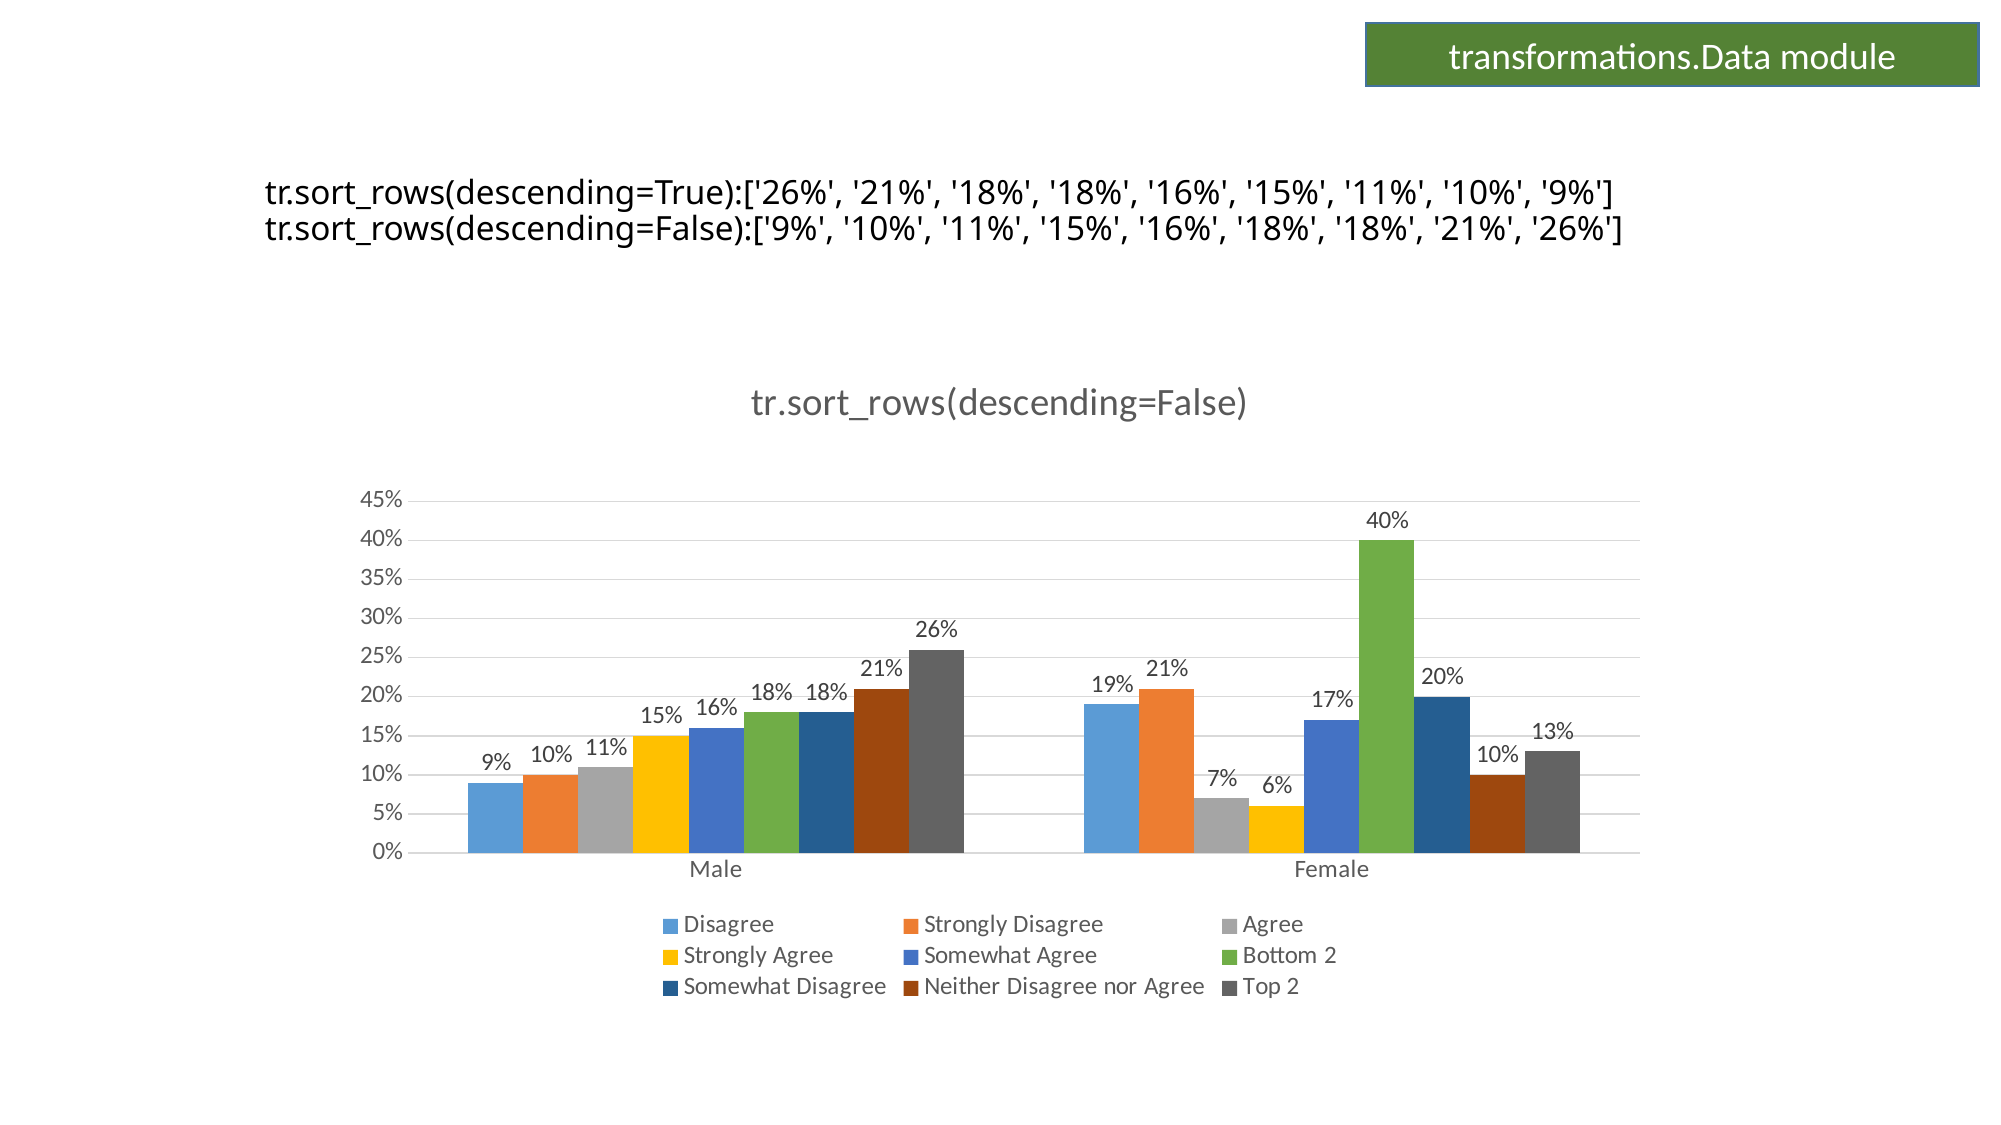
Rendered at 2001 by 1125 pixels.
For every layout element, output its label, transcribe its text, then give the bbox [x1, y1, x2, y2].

text_box transformations.Data module [1365, 22, 1980, 87]
chart [333, 353, 1667, 1007]
title tr.sort_rows(descending=True):['26%', '21%', '18%', '18%', '16%', '15%', '11%', '10%', '9%'] tr.sort_rows(descending=False):['9%', '10%', '11%', '15%', '16%', '18%', '18%', '21%', '26%'] [249, 141, 1750, 255]
